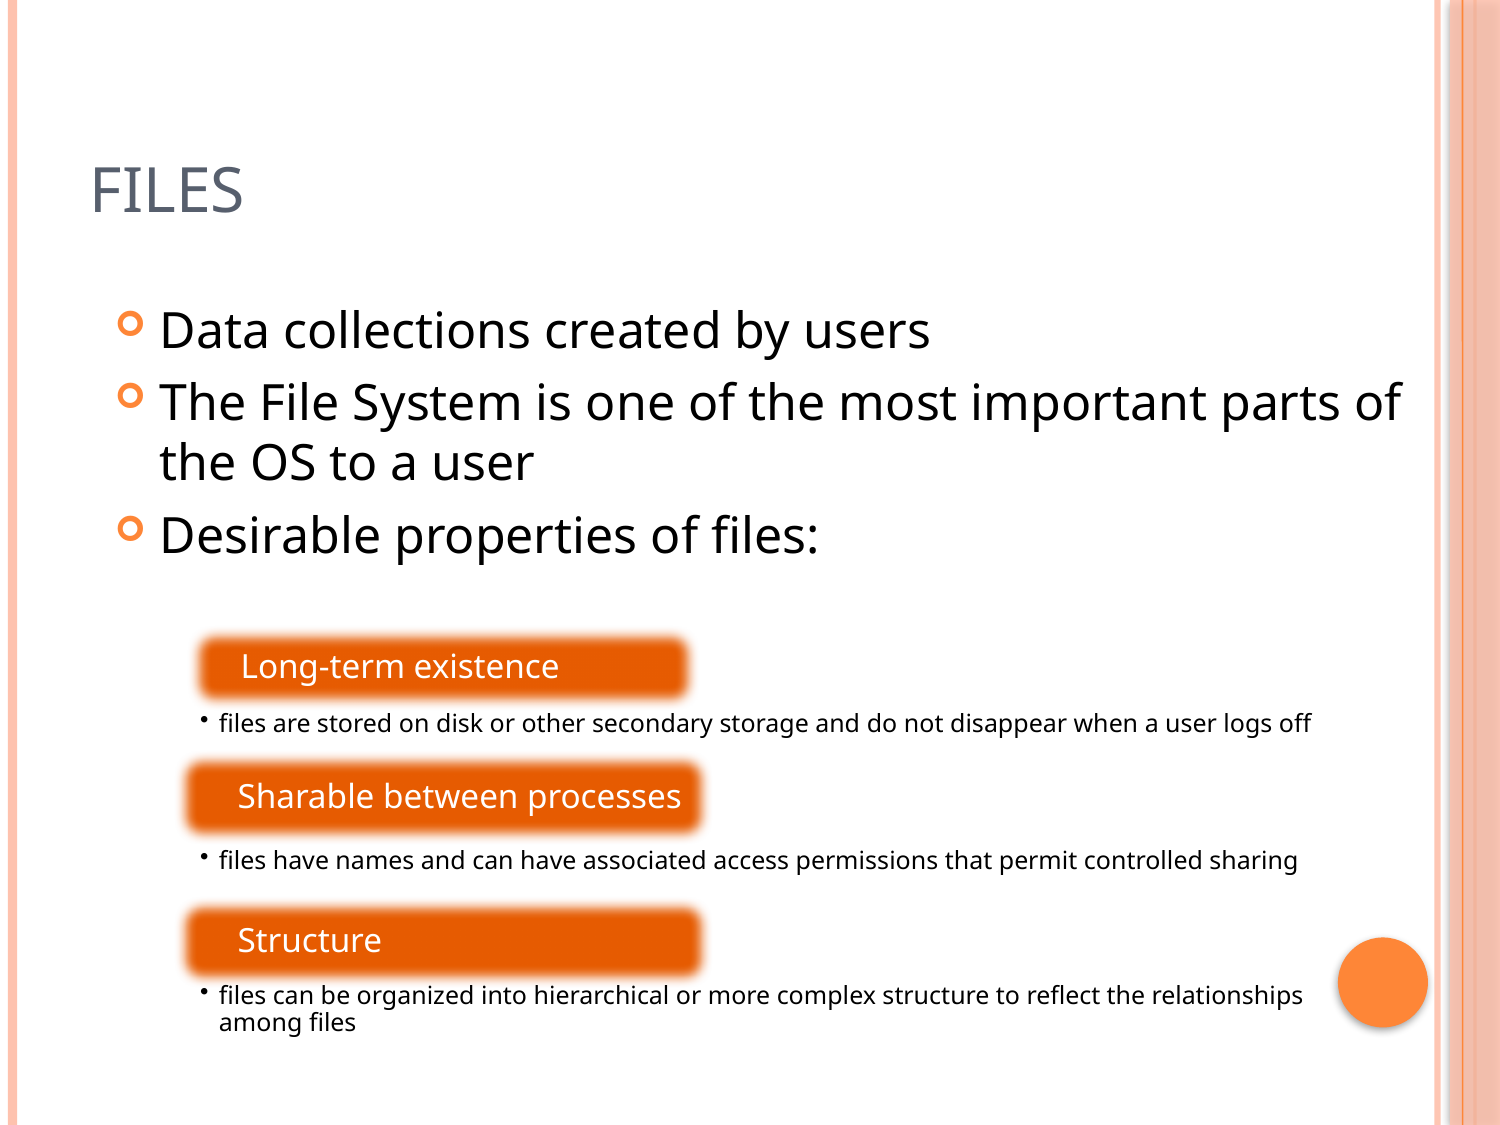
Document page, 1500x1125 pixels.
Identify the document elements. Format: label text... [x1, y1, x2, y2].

list Data collections created by users The File System is one of the most important parts of the OS to a user Desirable properties of files: [100, 290, 1426, 979]
title Files [75, 45, 1300, 233]
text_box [161, 599, 1351, 1063]
